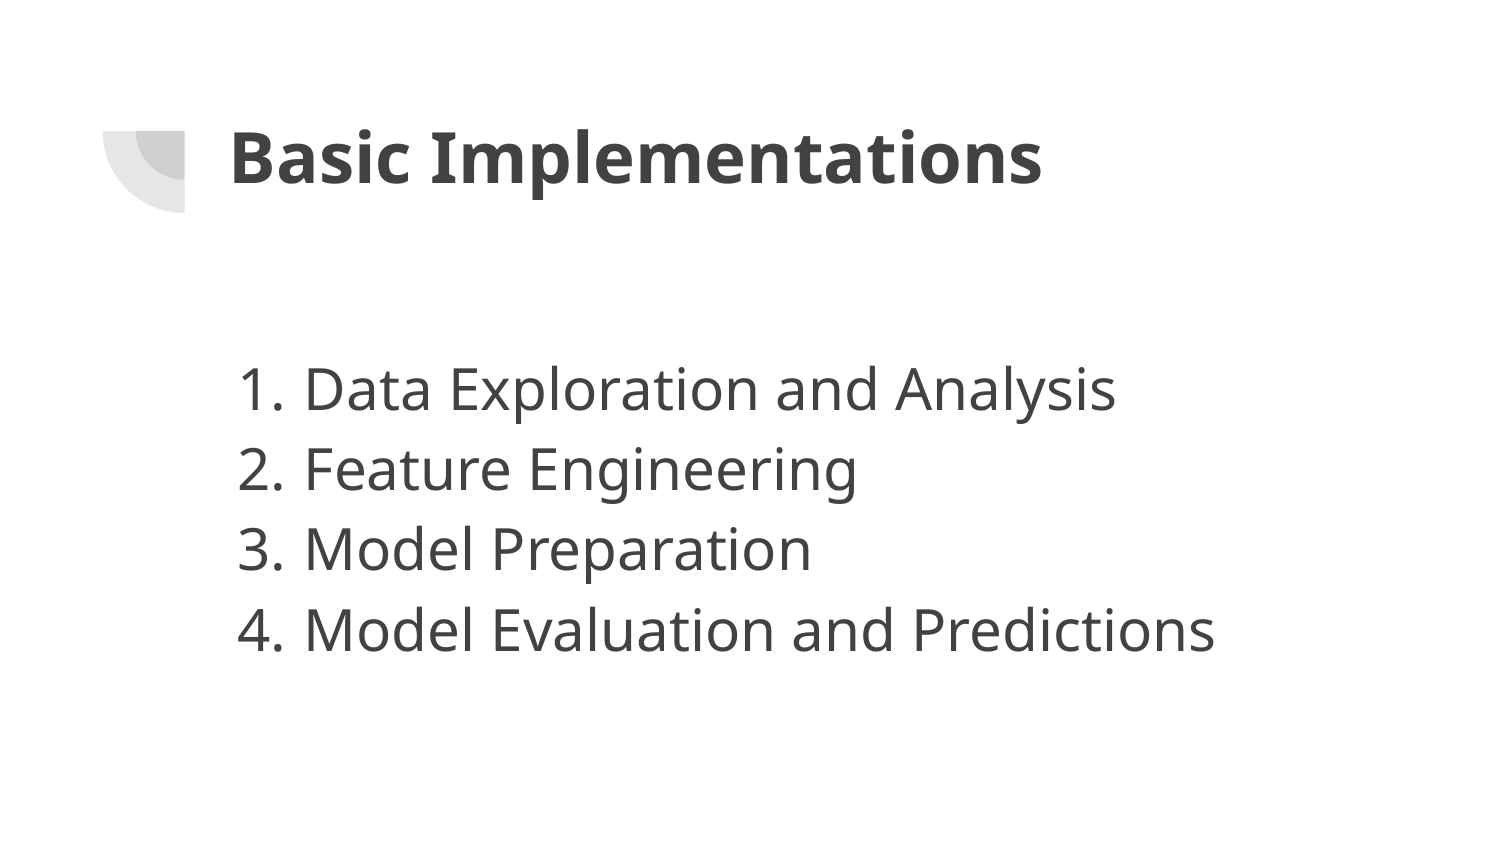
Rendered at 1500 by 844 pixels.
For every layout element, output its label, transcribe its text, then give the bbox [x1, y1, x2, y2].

list Data Exploration and Analysis Feature Engineering Model Preparation Model Evaluation and Predictions [213, 326, 1368, 744]
title Basic Implementations [213, 98, 1368, 263]
